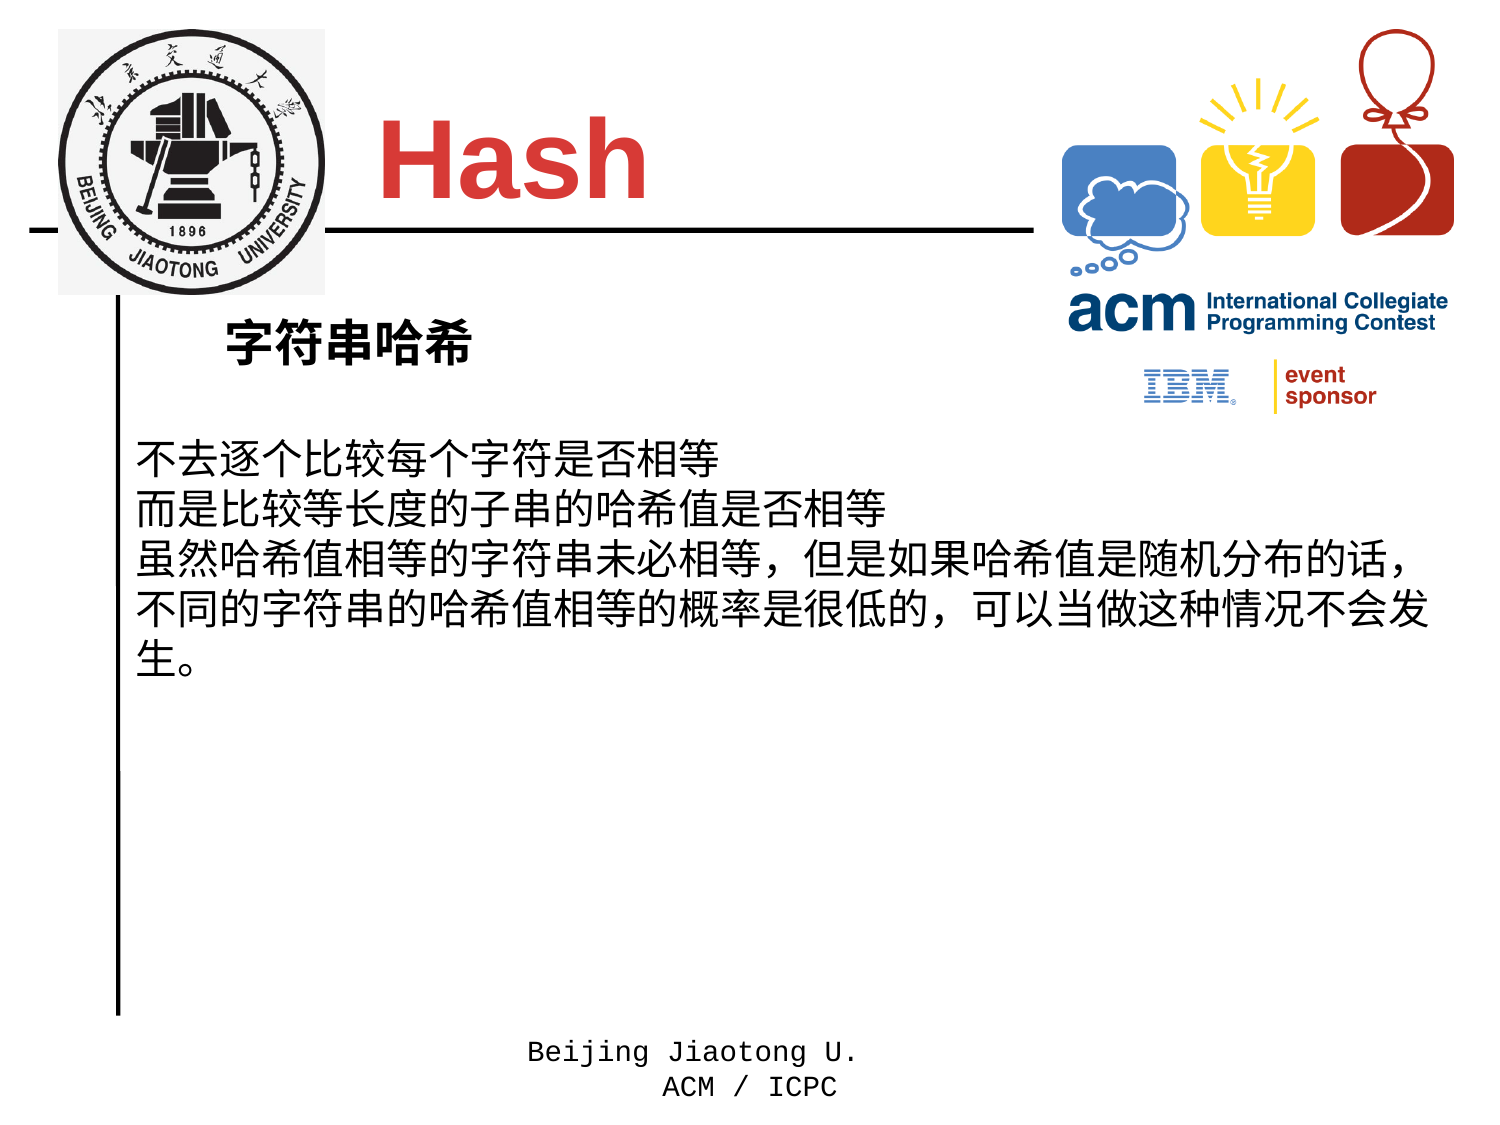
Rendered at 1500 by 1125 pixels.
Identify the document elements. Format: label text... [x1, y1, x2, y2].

text_box Hash [361, 78, 667, 229]
list 不去逐个比较每个字符是否相等 而是比较等长度的子串的哈希值是否相等 虽然哈希值相等的字符串未必相等，但是如果哈希值是随机分布的话，不同的字符串的哈希值相等的概率是很低的，可以当做这种情况不会发生。 [135, 432, 1459, 1125]
title 字符串哈希 [224, 289, 1075, 394]
picture [58, 29, 325, 295]
picture [1062, 29, 1454, 414]
